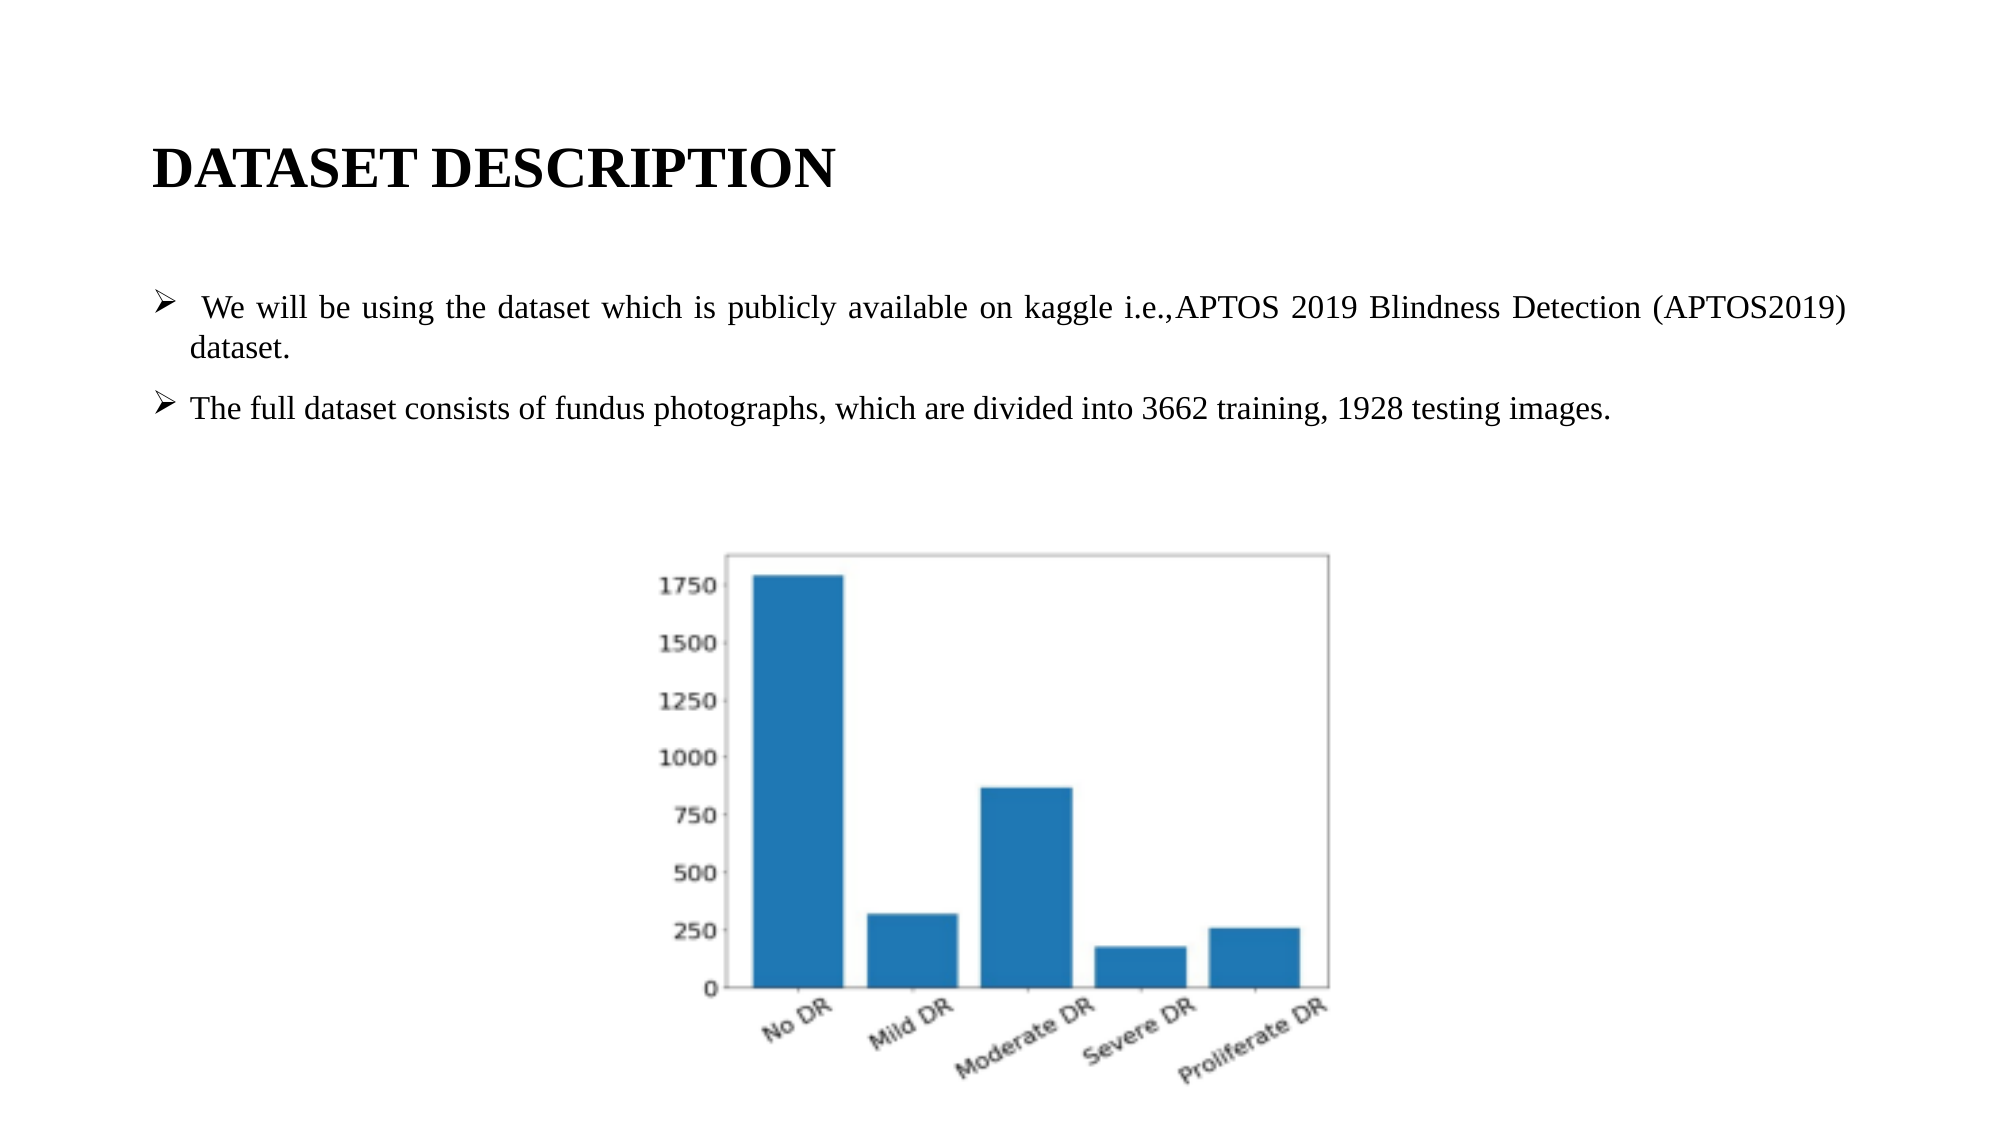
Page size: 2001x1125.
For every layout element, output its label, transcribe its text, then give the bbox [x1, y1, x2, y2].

list We will be using the dataset which is publicly available on kaggle i.e.,APTOS 2019 Blindness Detection (APTOS2019) dataset. The full dataset consists of fundus photographs, which are divided into 3662 training, 1928 testing images. [137, 278, 1863, 993]
picture [649, 528, 1355, 1093]
title DATASET DESCRIPTION [137, 59, 1863, 278]
